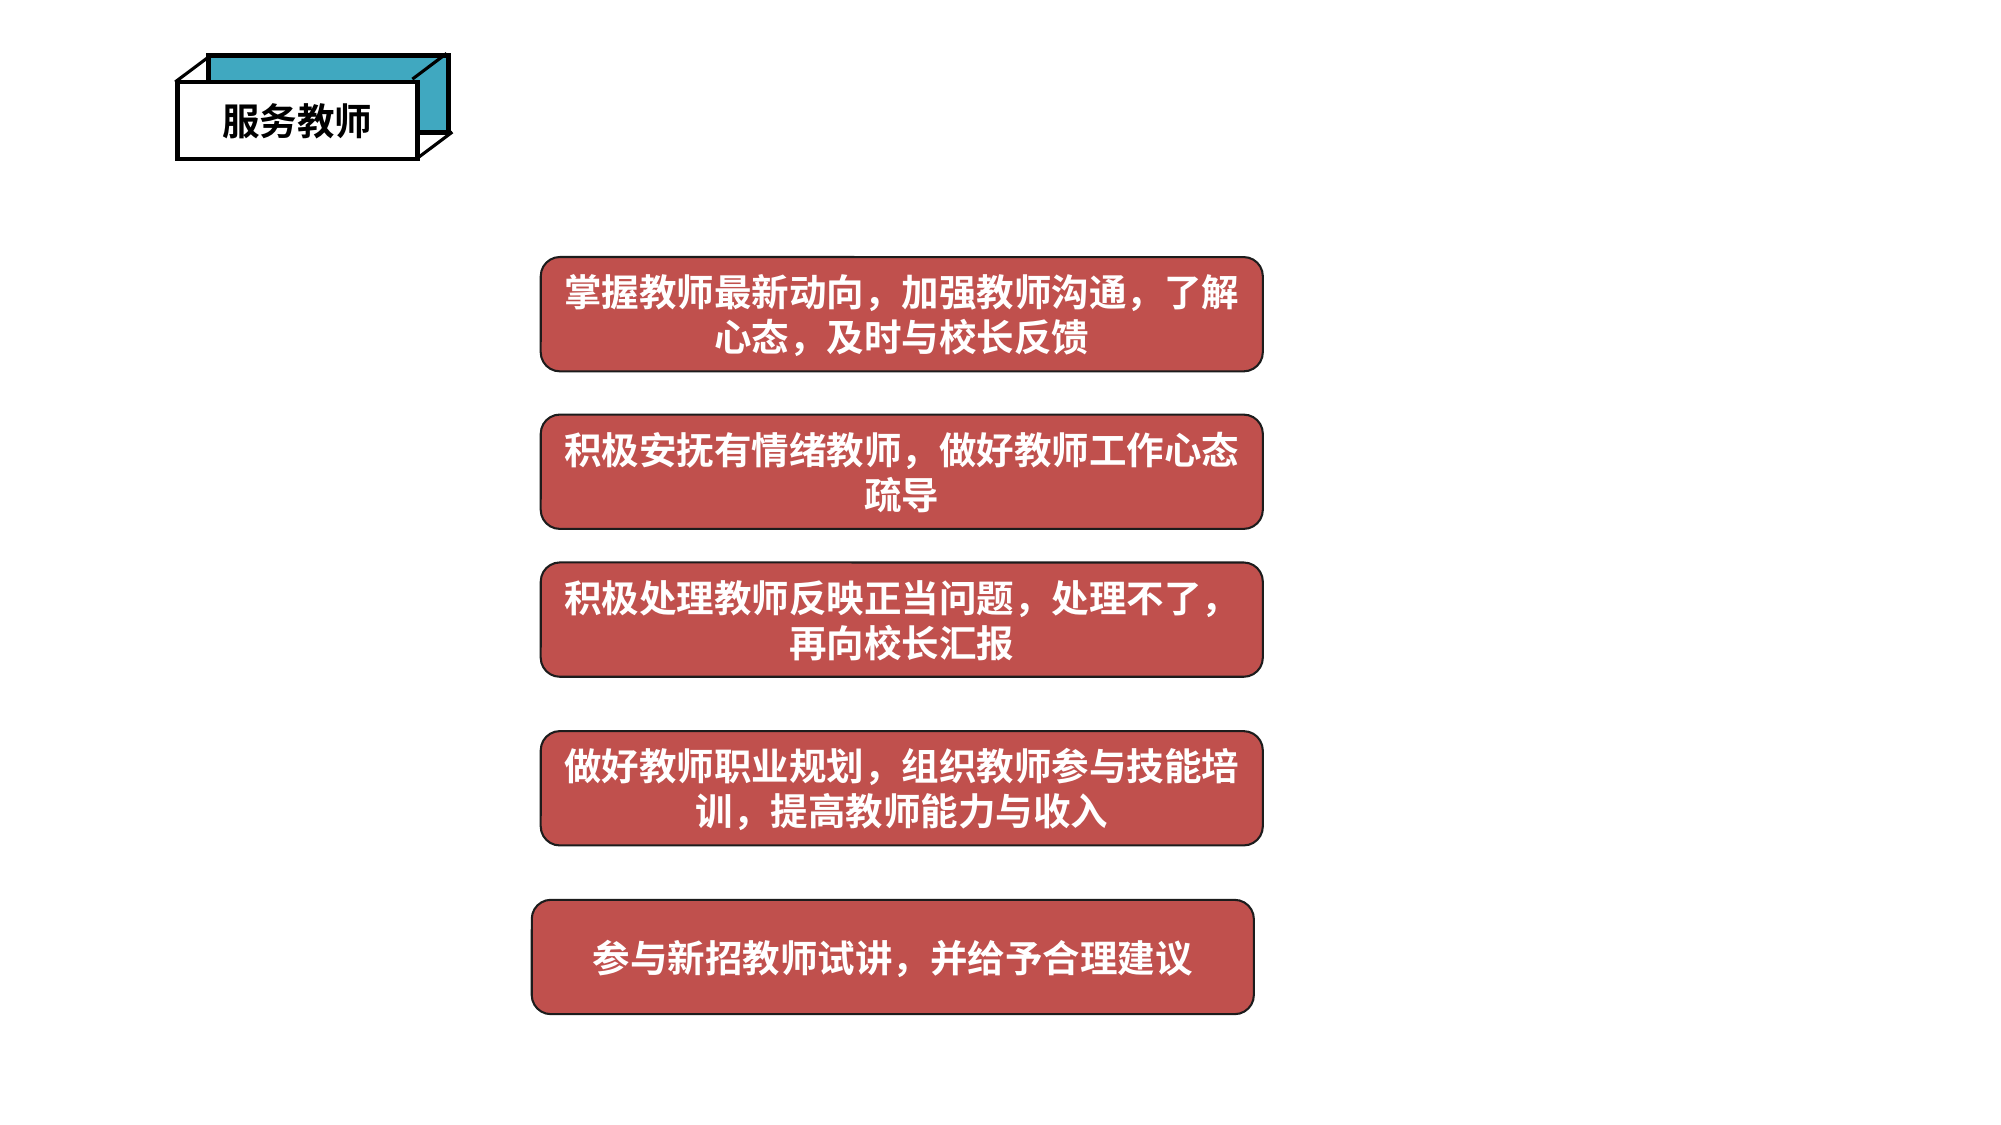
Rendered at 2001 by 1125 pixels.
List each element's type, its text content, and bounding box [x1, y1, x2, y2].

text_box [175, 53, 453, 160]
text_box 掌握教师最新动向，加强教师沟通，了解心态，及时与校长反馈 [539, 255, 1264, 373]
text_box 做好教师职业规划，组织教师参与技能培训，提高教师能力与收入 [539, 730, 1264, 847]
text_box 参与新招教师试讲，并给予合理建议 [530, 898, 1255, 1016]
text_box 积极处理教师反映正当问题，处理不了，再向校长汇报 [539, 561, 1264, 678]
text_box 积极安抚有情绪教师，做好教师工作心态疏导 [539, 413, 1264, 530]
